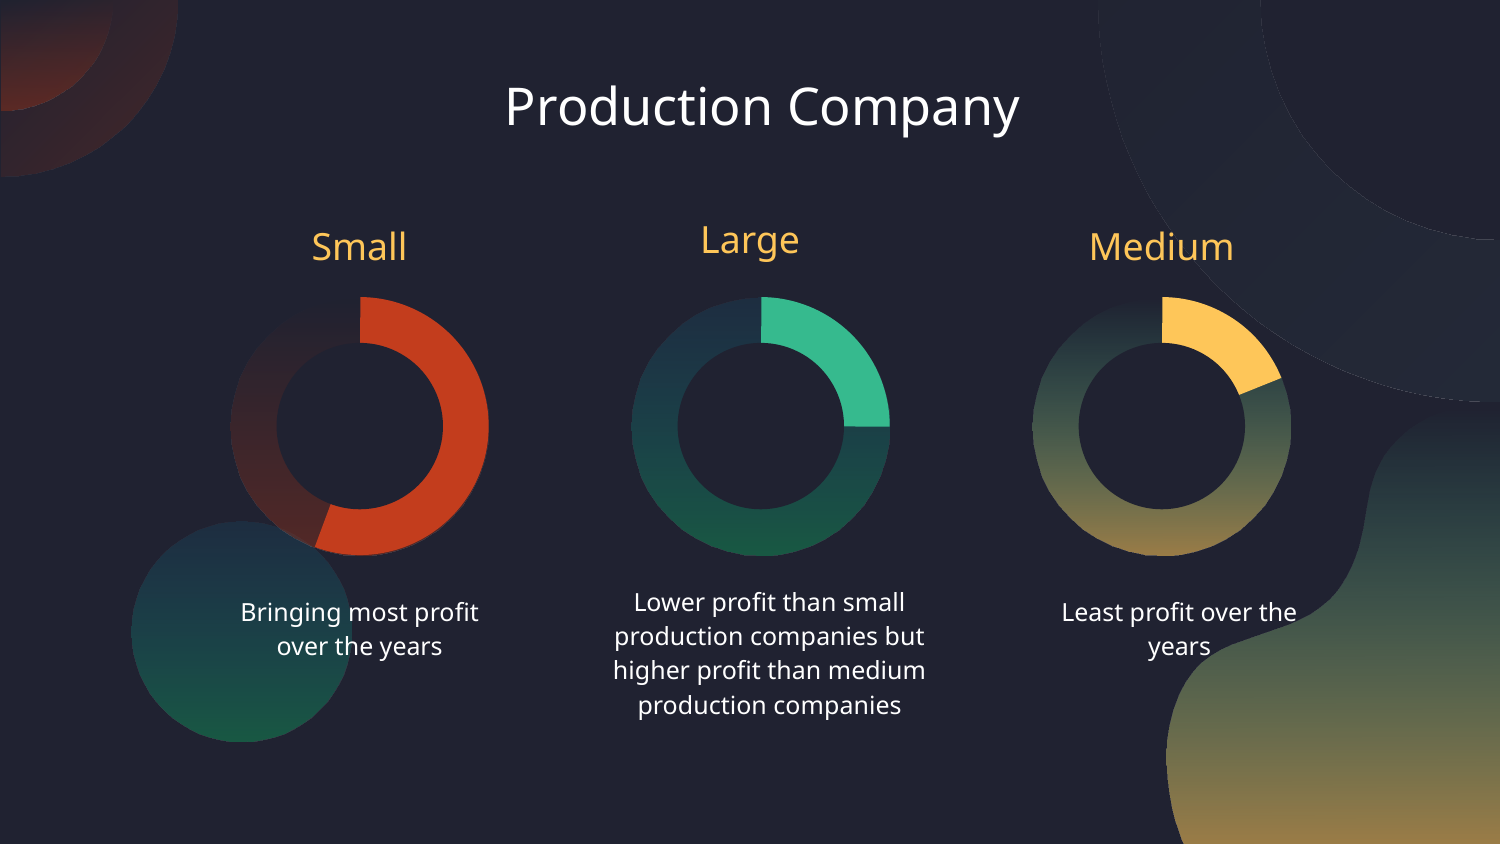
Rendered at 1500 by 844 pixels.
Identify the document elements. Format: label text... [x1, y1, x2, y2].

subtitle Bringing most profit over the years [223, 576, 496, 709]
subtitle Large [627, 194, 873, 255]
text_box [1032, 296, 1291, 556]
subtitle Small [237, 201, 482, 262]
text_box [230, 296, 489, 556]
subtitle Medium [1039, 201, 1284, 262]
title Production Company [114, 58, 1386, 152]
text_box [631, 296, 890, 556]
subtitle Least profit over the years [1043, 576, 1316, 709]
subtitle Lower profit than small production companies but higher profit than medium production companies [595, 566, 944, 699]
